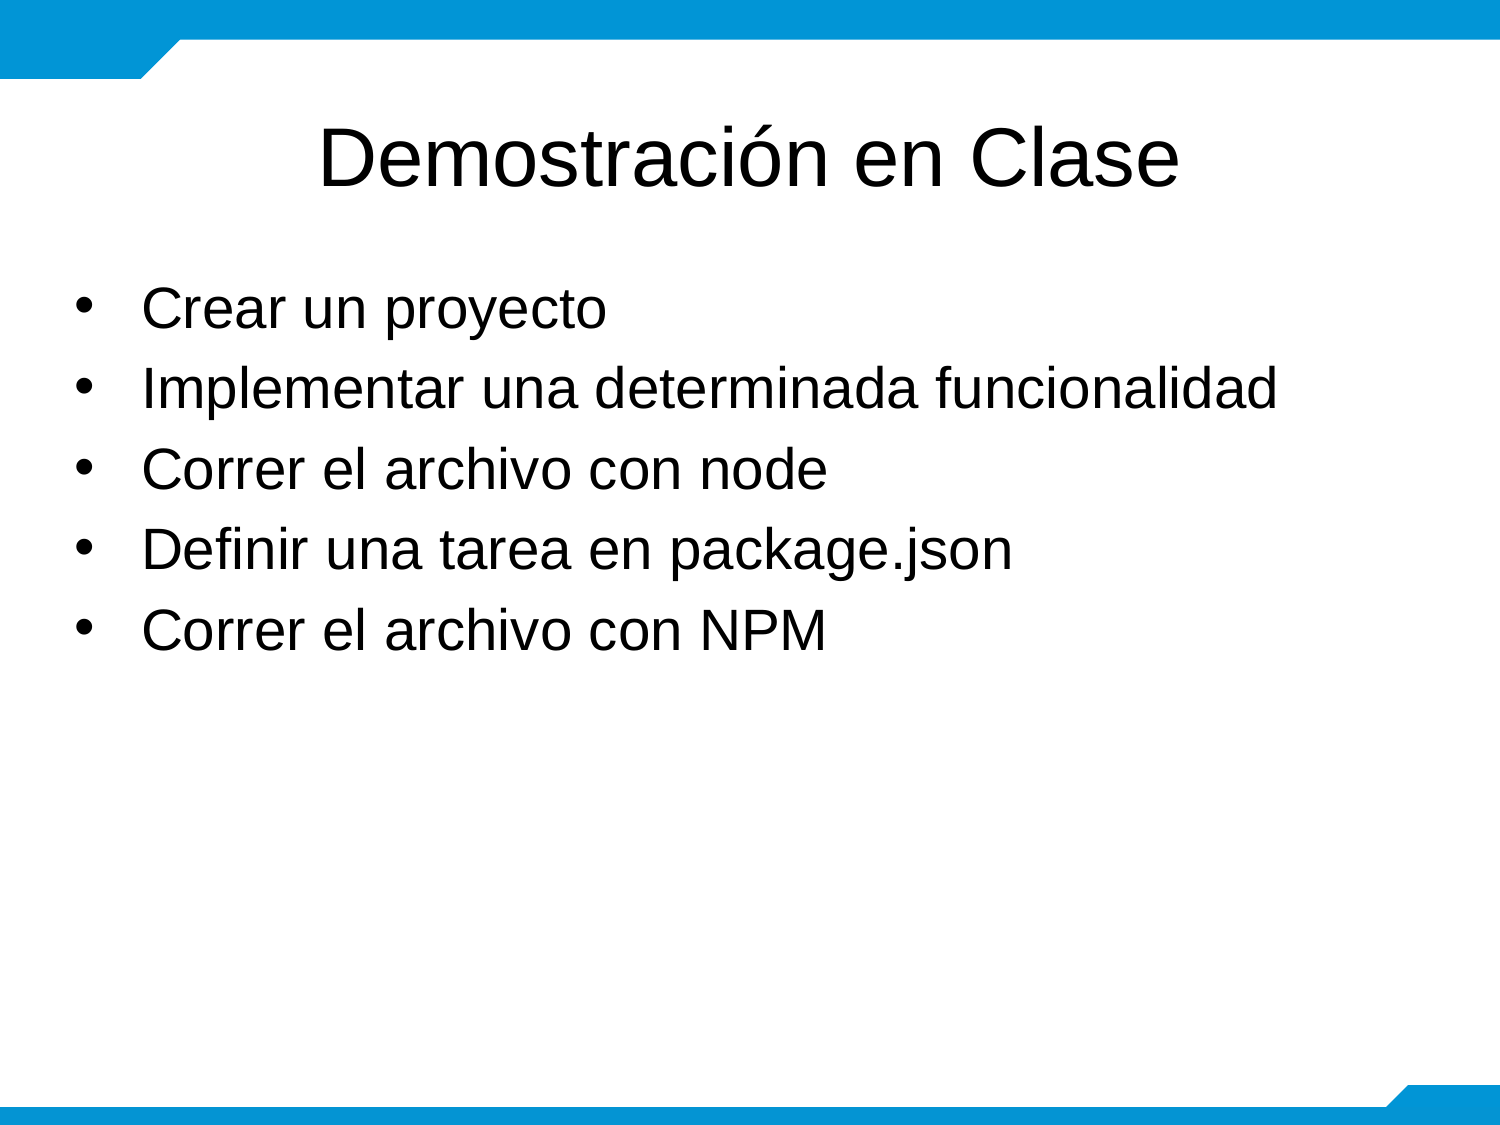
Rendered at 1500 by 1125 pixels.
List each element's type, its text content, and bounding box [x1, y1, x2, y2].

title Demostración en Clase [51, 97, 1449, 223]
list Crear un proyecto Implementar una determinada funcionalidad Correr el archivo con node Definir una tarea en package.json Correr el archivo con NPM [51, 252, 1449, 1000]
